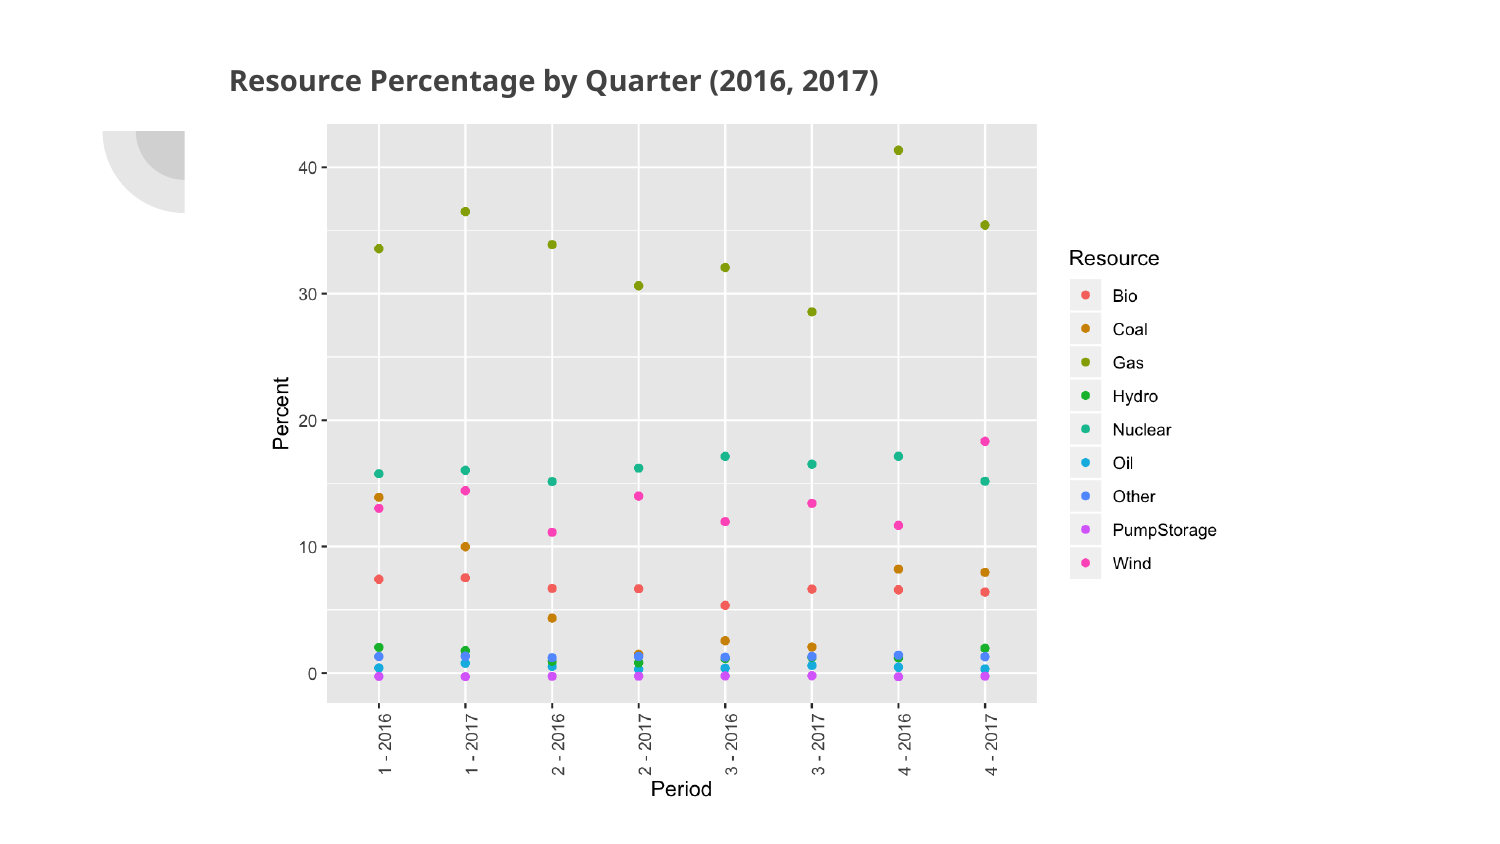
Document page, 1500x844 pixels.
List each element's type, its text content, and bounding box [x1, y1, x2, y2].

picture [262, 113, 1238, 811]
title Resource Percentage by Quarter (2016, 2017) [213, 47, 1368, 114]
